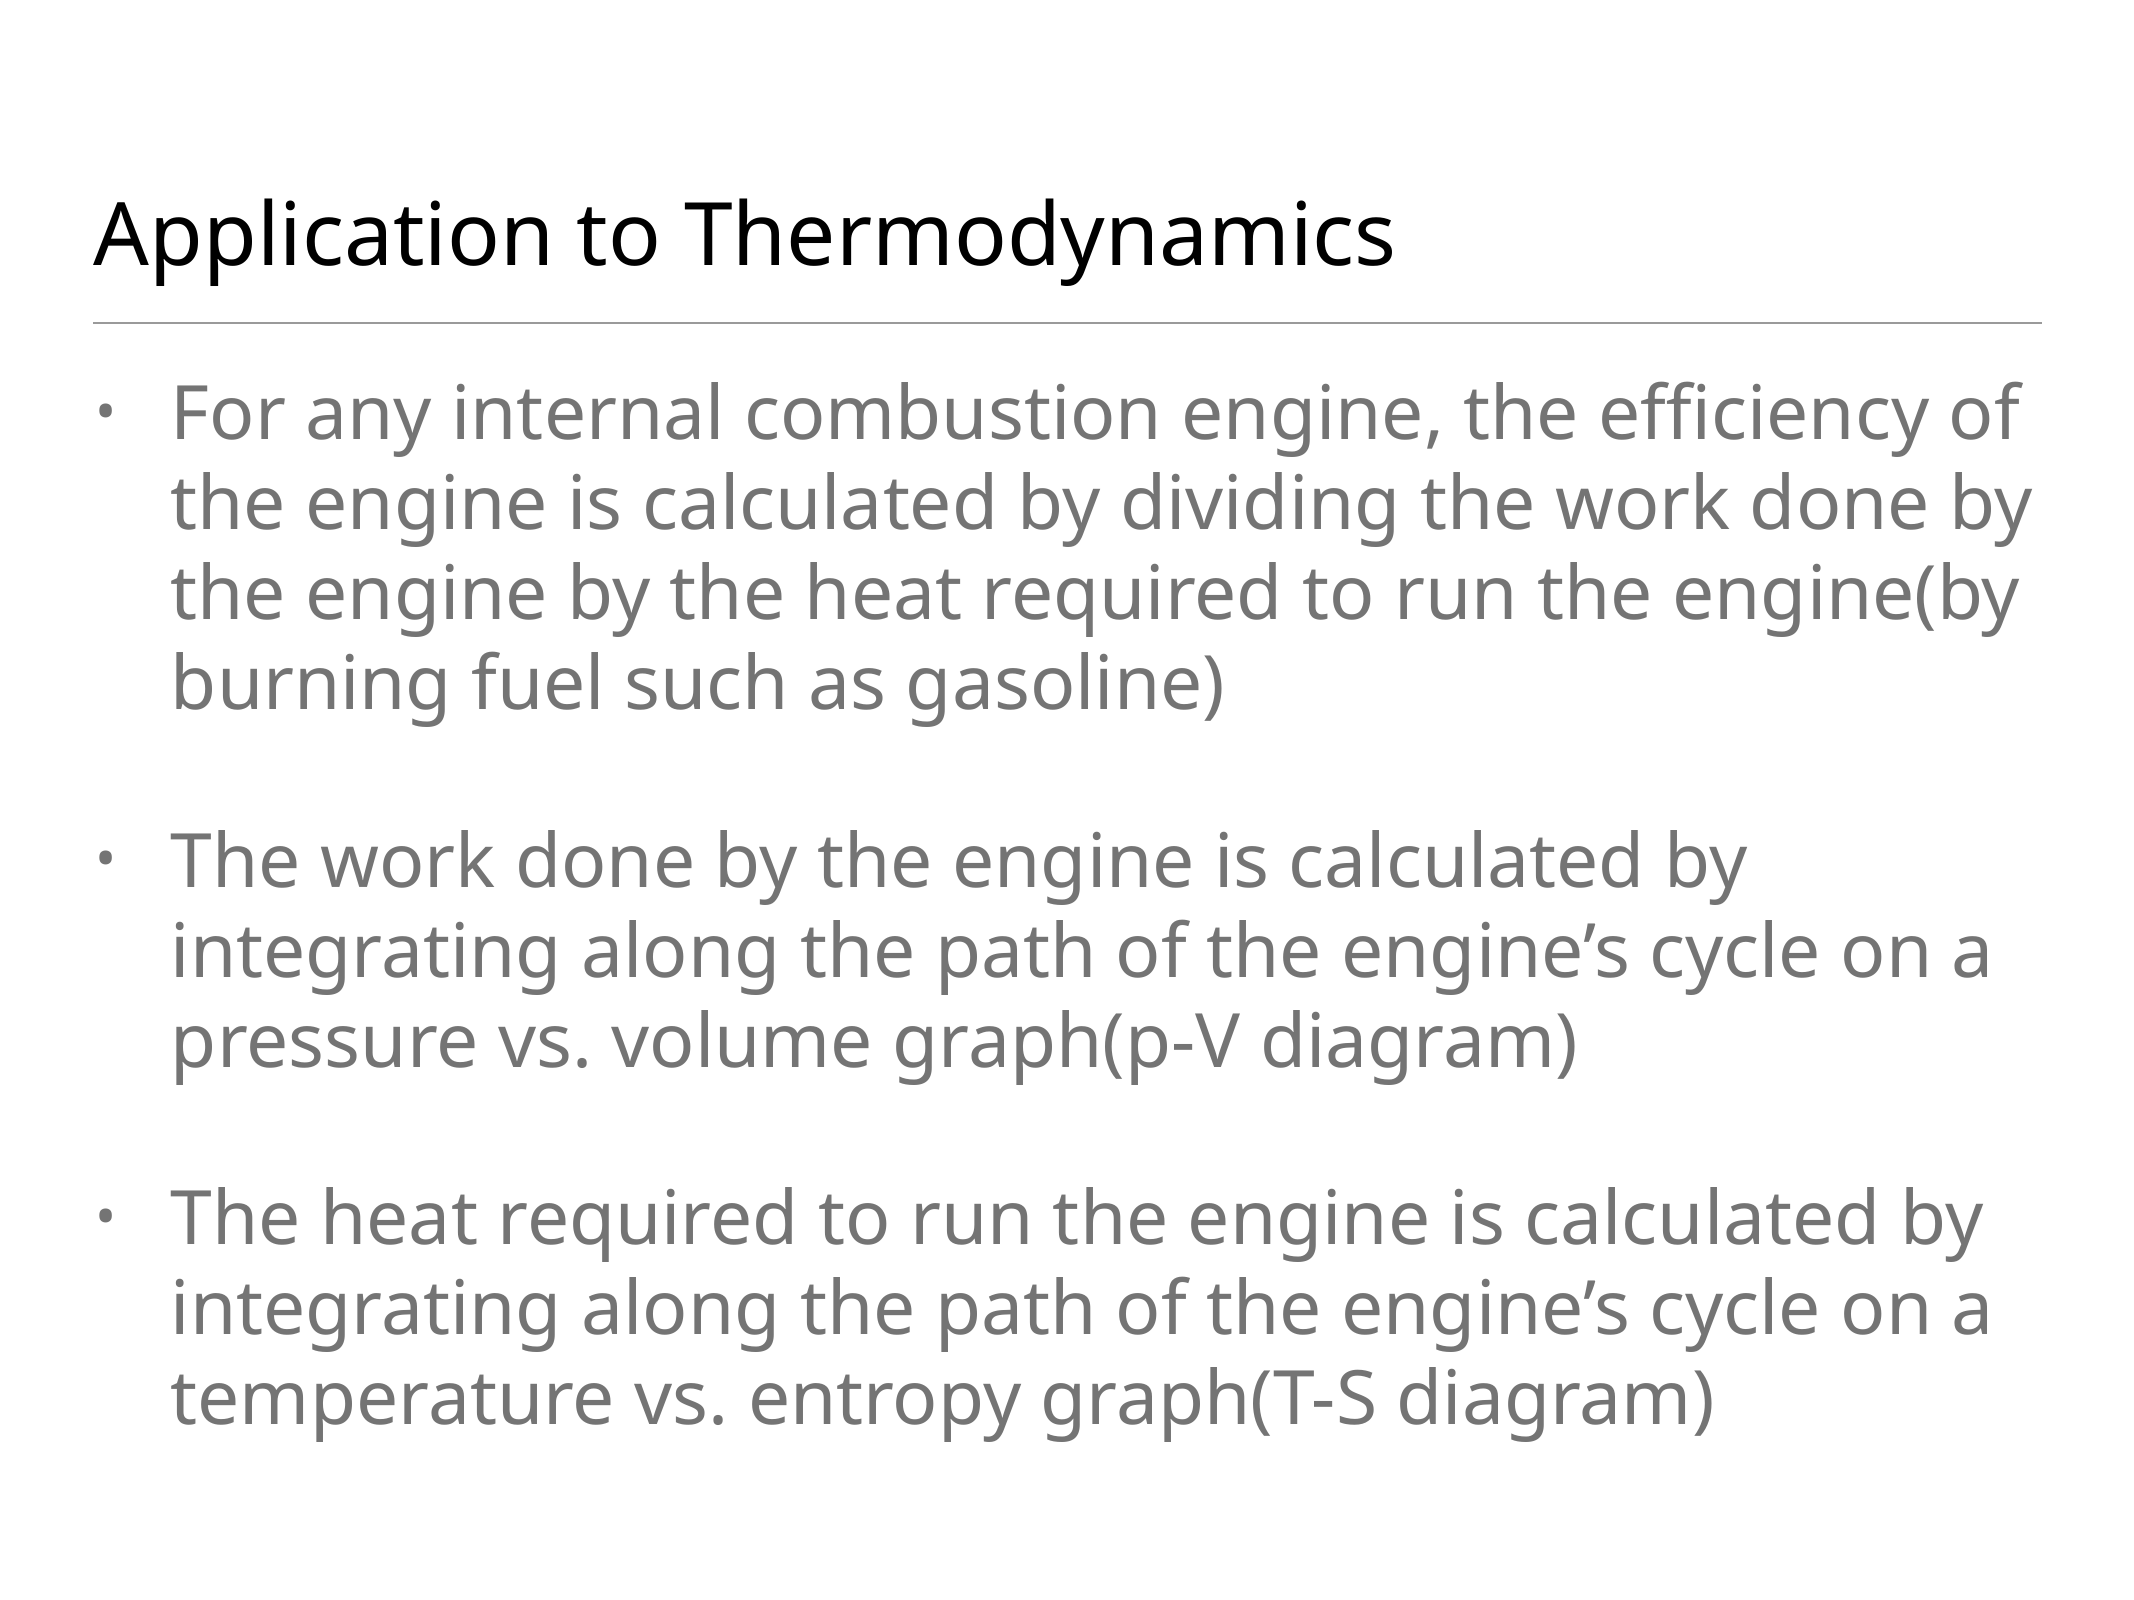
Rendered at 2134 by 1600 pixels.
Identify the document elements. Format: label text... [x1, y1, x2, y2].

list For any internal combustion engine, the efficiency of the engine is calculated by dividing the work done by the engine by the heat required to run the engine(by burning fuel such as gasoline) The work done by the engine is calculated by integrating along the path of the engine’s cycle on a pressure vs. volume graph(p-V diagram) The heat required to run the engine is calculated by integrating along the path of the engine’s cycle on a temperature vs. entropy graph(T-S diagram) [95, 364, 2043, 1459]
title Application to Thermodynamics [93, 53, 2041, 284]
